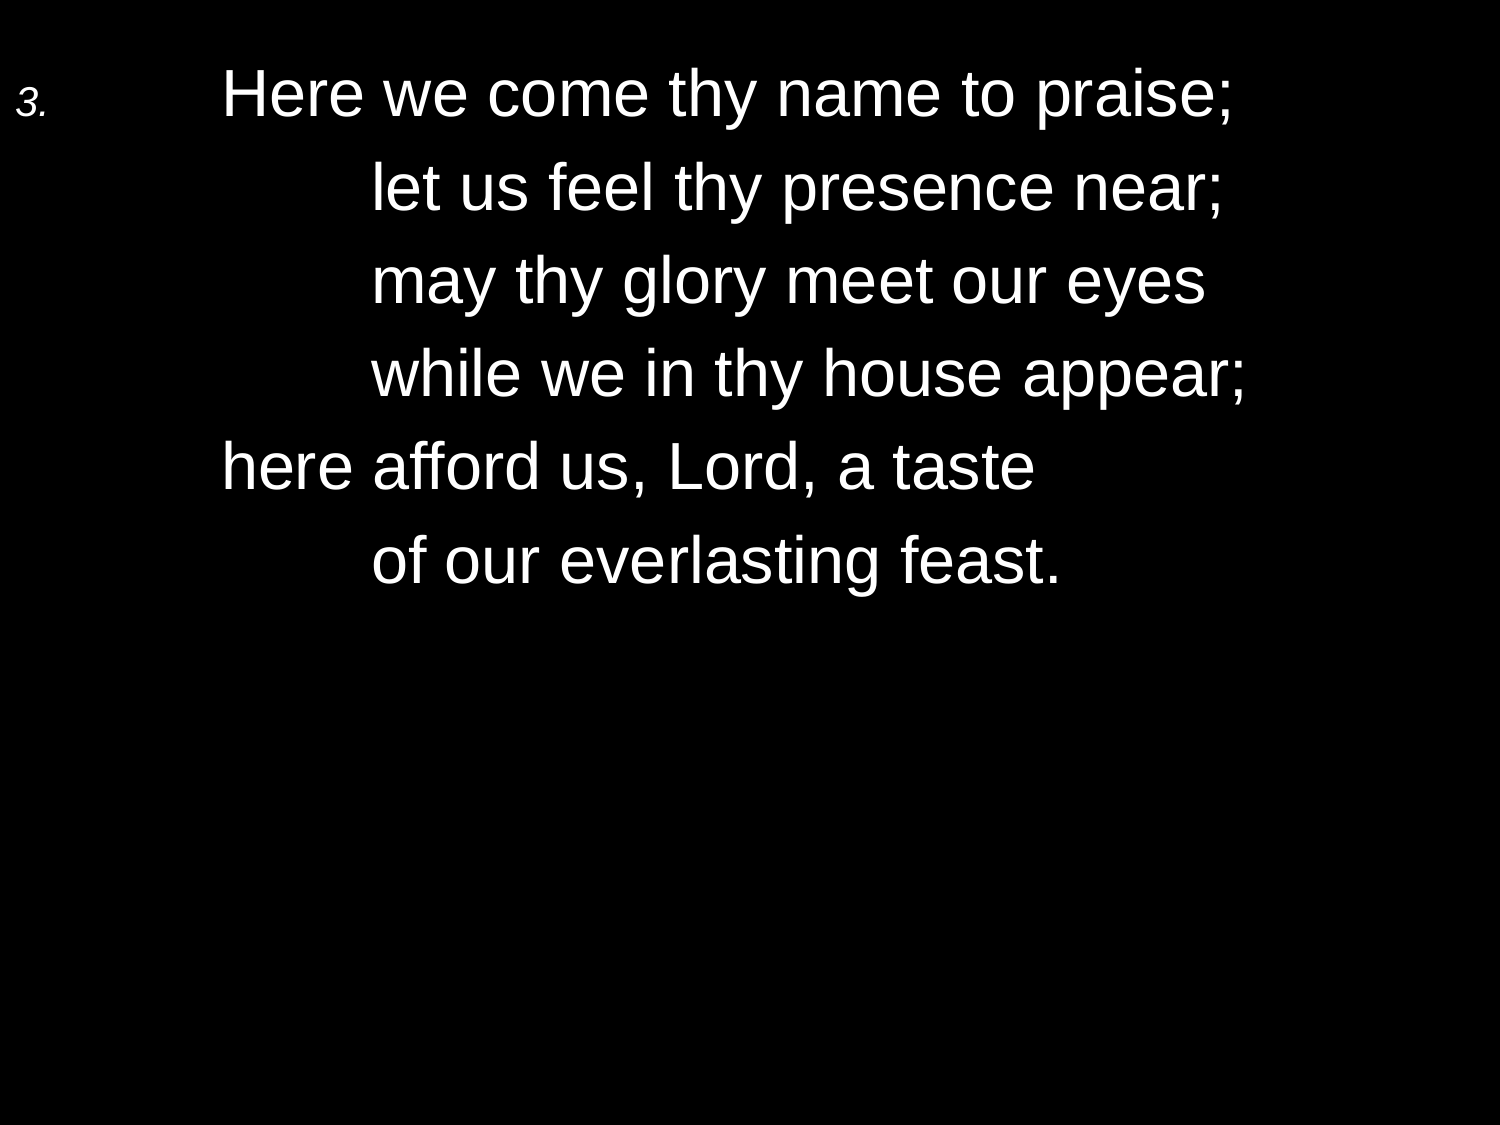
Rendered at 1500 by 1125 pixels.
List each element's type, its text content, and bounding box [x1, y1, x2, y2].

list 3. Here we come thy name to praise; let us feel thy presence near; may thy glory meet our eyes while we in thy house appear; here afford us, Lord, a taste of our everlasting feast. [0, 42, 1500, 1047]
